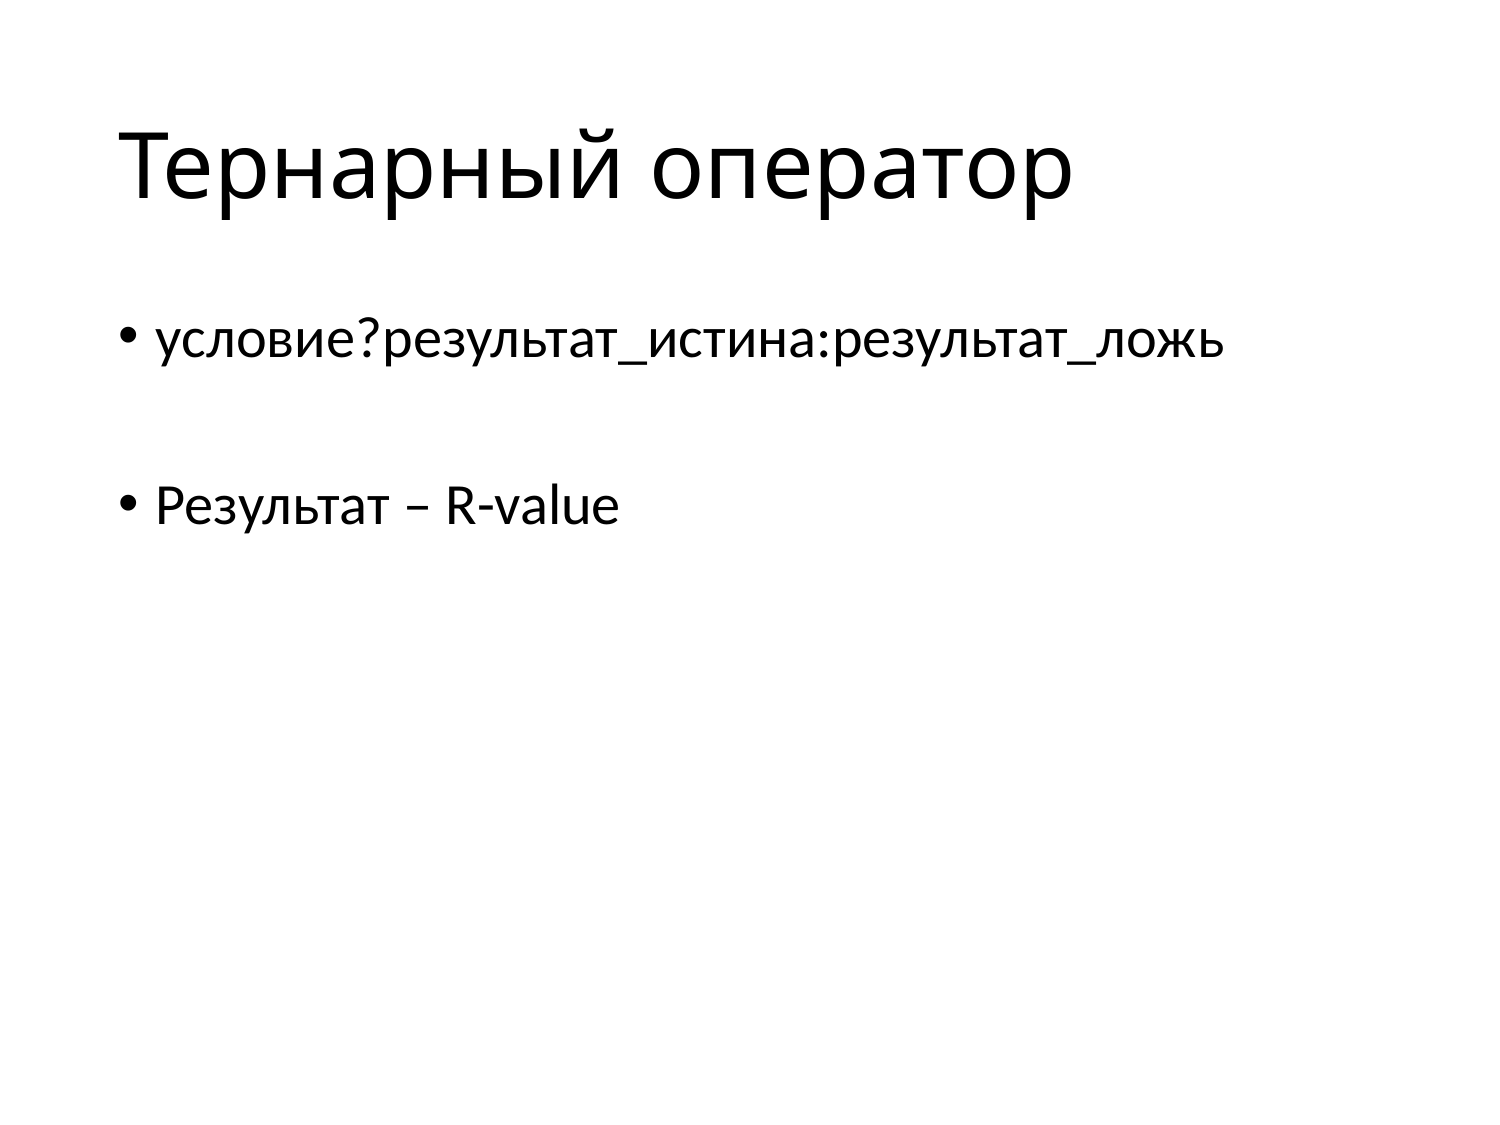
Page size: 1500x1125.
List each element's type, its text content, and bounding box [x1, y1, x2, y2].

list условие?результат_истина:результат_ложь Результат – R-value [103, 299, 1397, 1014]
title Тернарный оператор [103, 59, 1397, 278]
